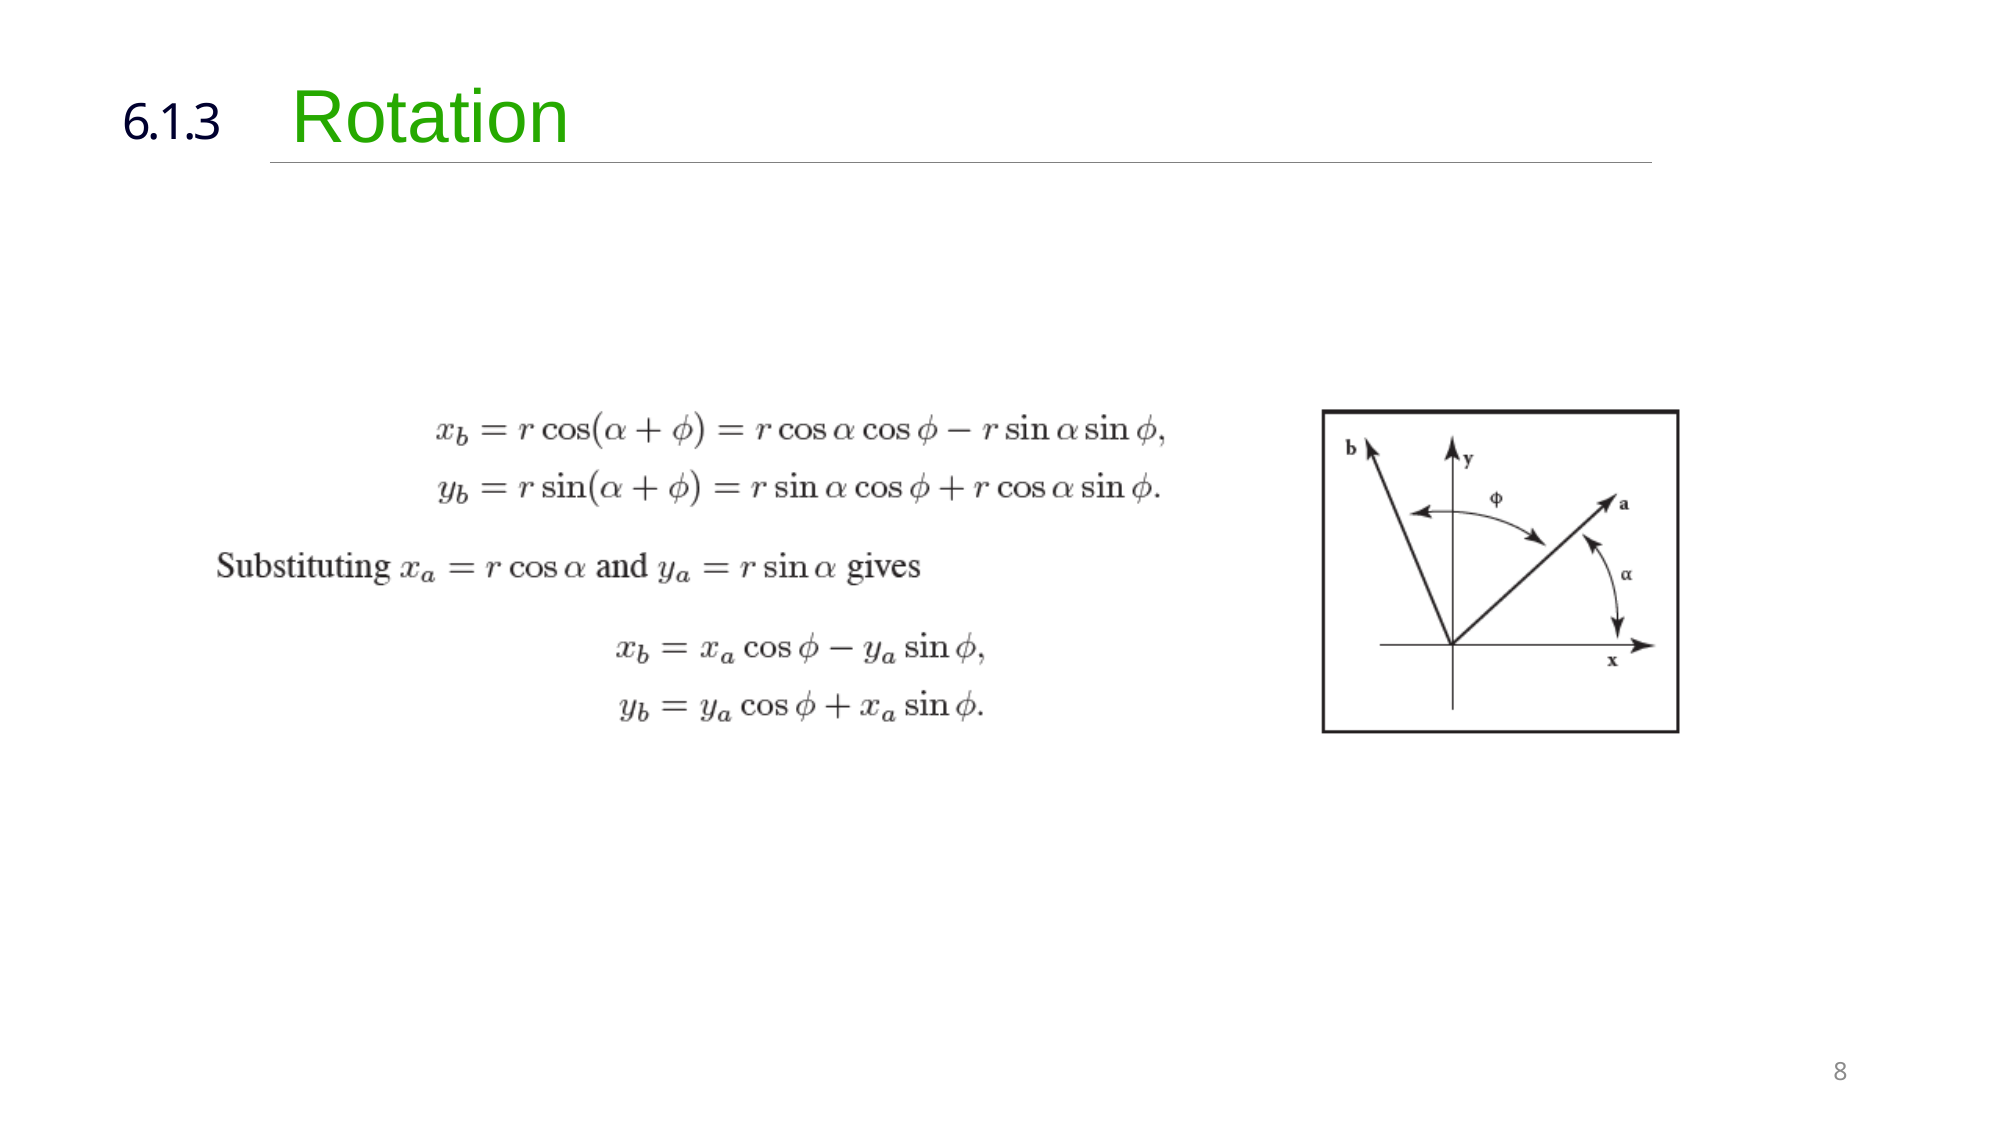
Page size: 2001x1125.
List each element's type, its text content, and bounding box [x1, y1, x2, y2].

slide_number 8 [1412, 1042, 1863, 1103]
picture [1308, 394, 1697, 743]
picture [199, 388, 1183, 750]
text_box Rotation [276, 60, 1905, 166]
text_box 6.1.3 [107, 81, 284, 157]
